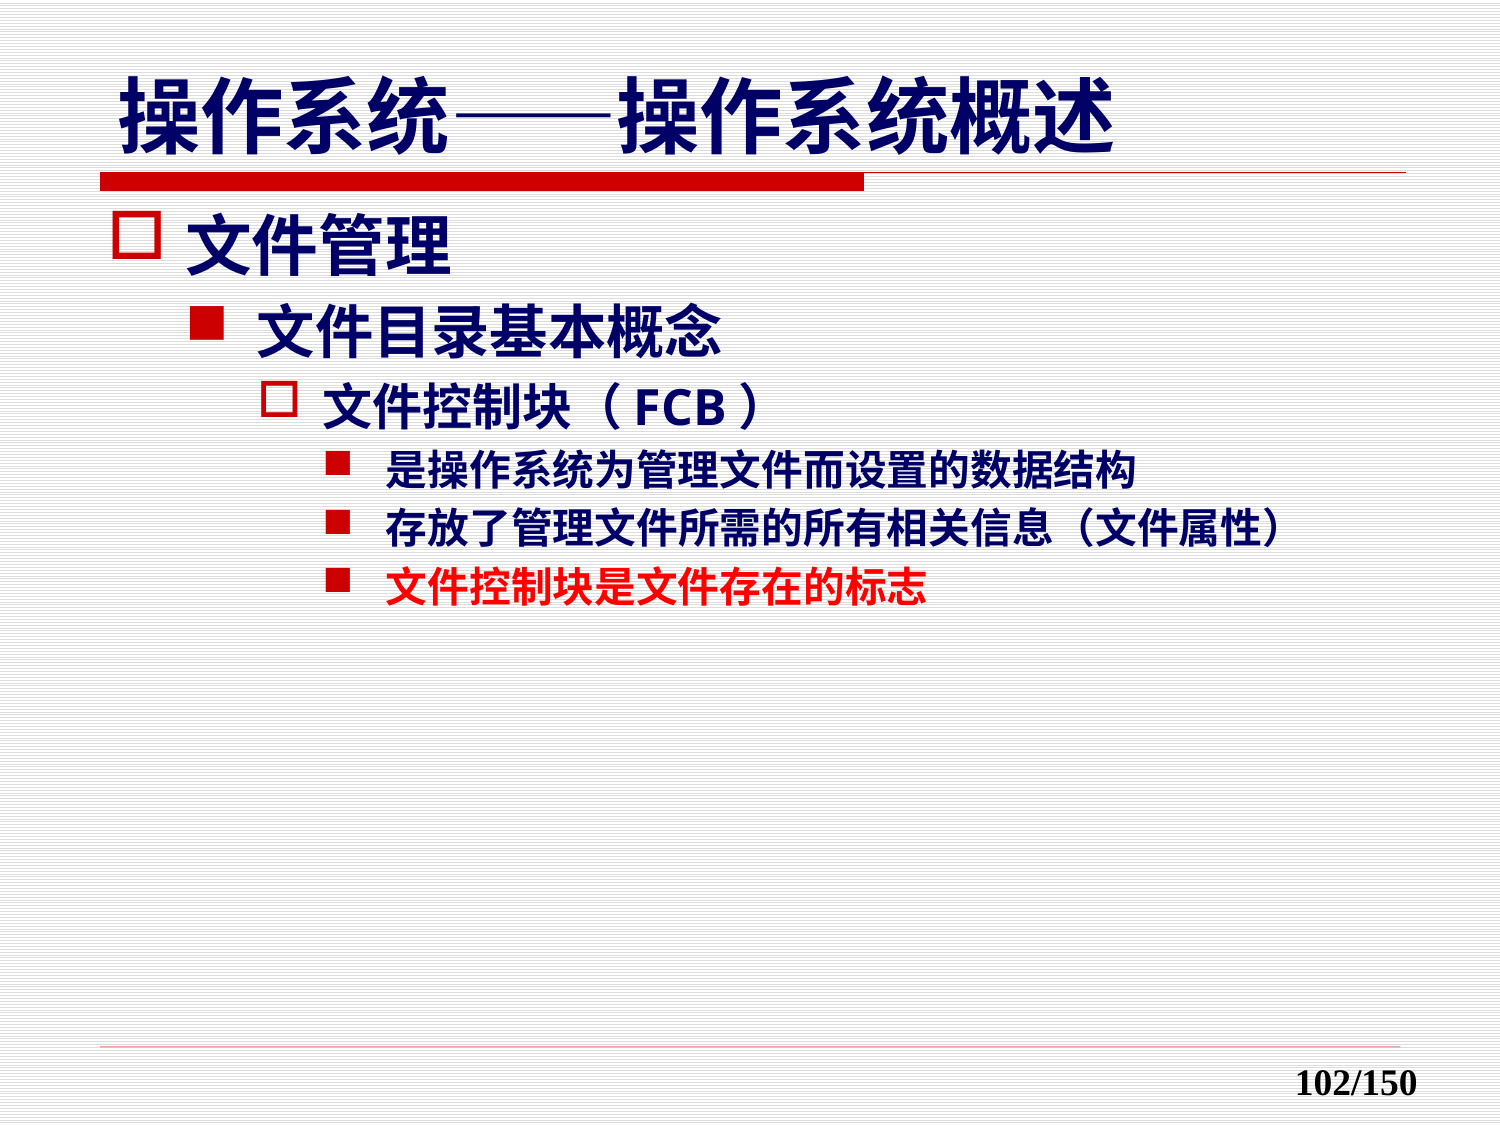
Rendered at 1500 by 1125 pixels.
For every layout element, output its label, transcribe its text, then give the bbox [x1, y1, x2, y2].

list 文件管理 文件目录基本概念 文件控制块（FCB） 是操作系统为管理文件而设置的数据结构 存放了管理文件所需的所有相关信息（文件属性） 文件控制块是文件存在的标志 [92, 196, 1406, 1125]
